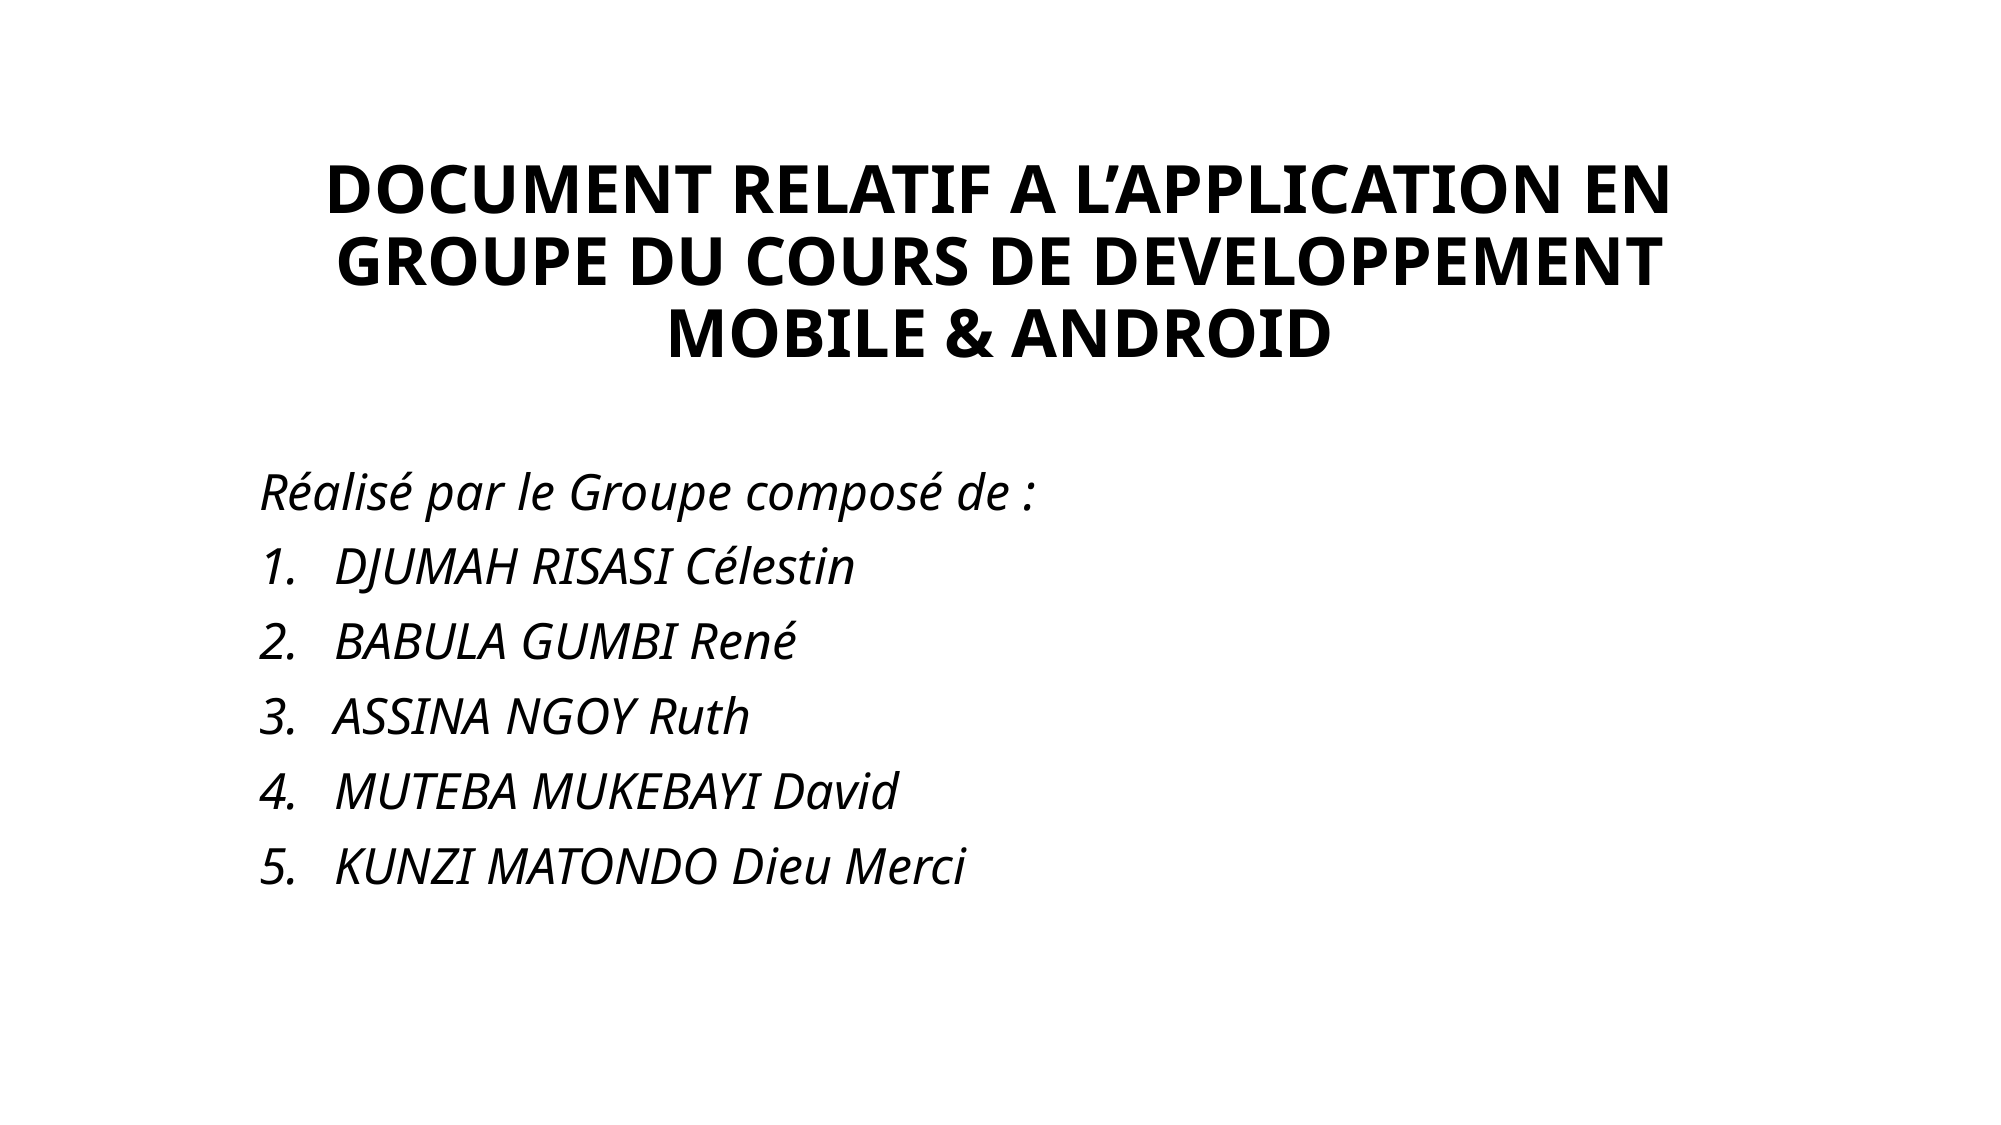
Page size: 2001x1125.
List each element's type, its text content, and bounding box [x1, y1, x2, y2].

title DOCUMENT RELATIF A L’APPLICATION EN GROUPE DU COURS DE DEVELOPPEMENT MOBILE & ANDROID [249, 145, 1750, 380]
subtitle Réalisé par le Groupe composé de : DJUMAH RISASI Célestin BABULA GUMBI René ASSINA NGOY Ruth MUTEBA MUKEBAYI David KUNZI MATONDO Dieu Merci [244, 459, 1745, 949]
